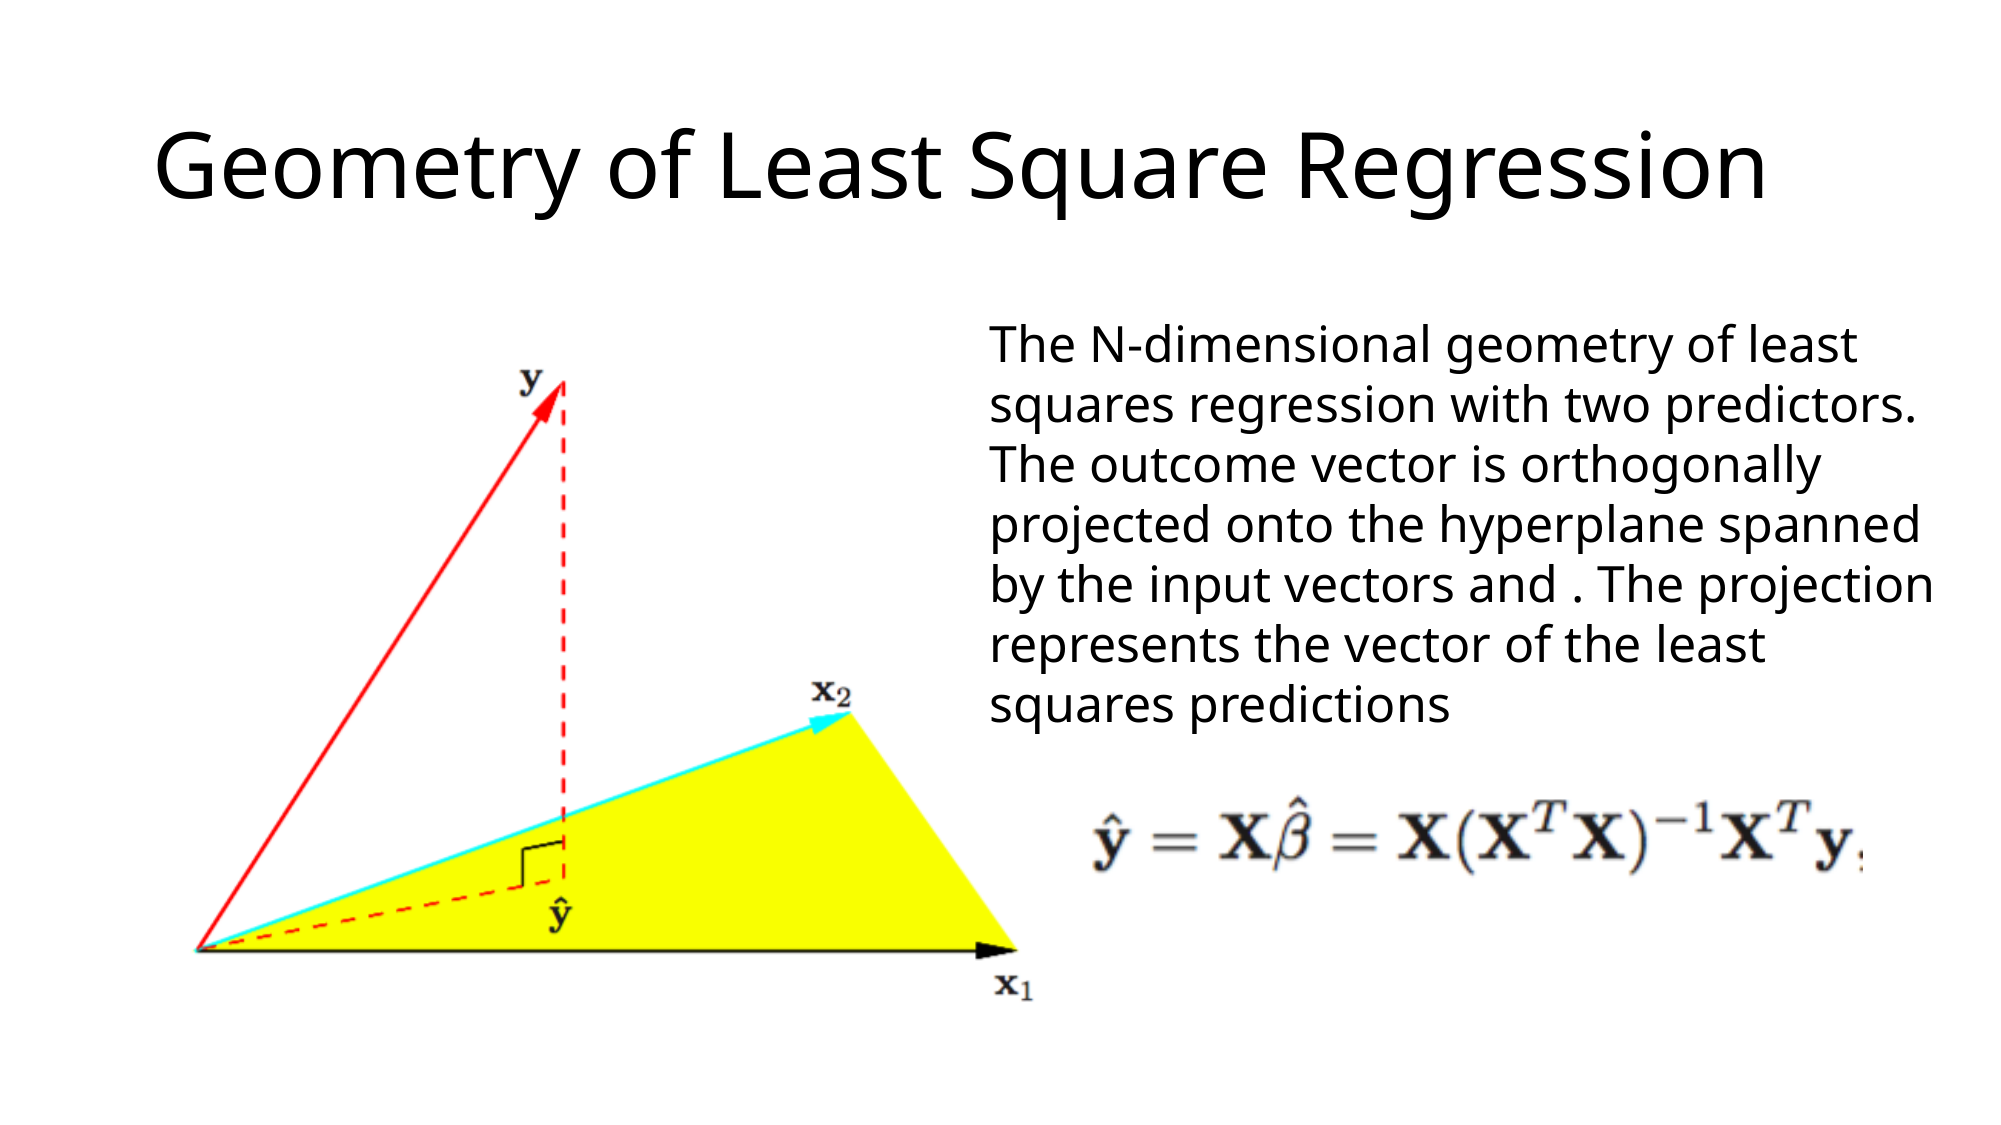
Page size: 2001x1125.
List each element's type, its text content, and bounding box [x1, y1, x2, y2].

picture [0, 344, 1863, 1022]
title Geometry of Least Square Regression [137, 59, 1863, 278]
